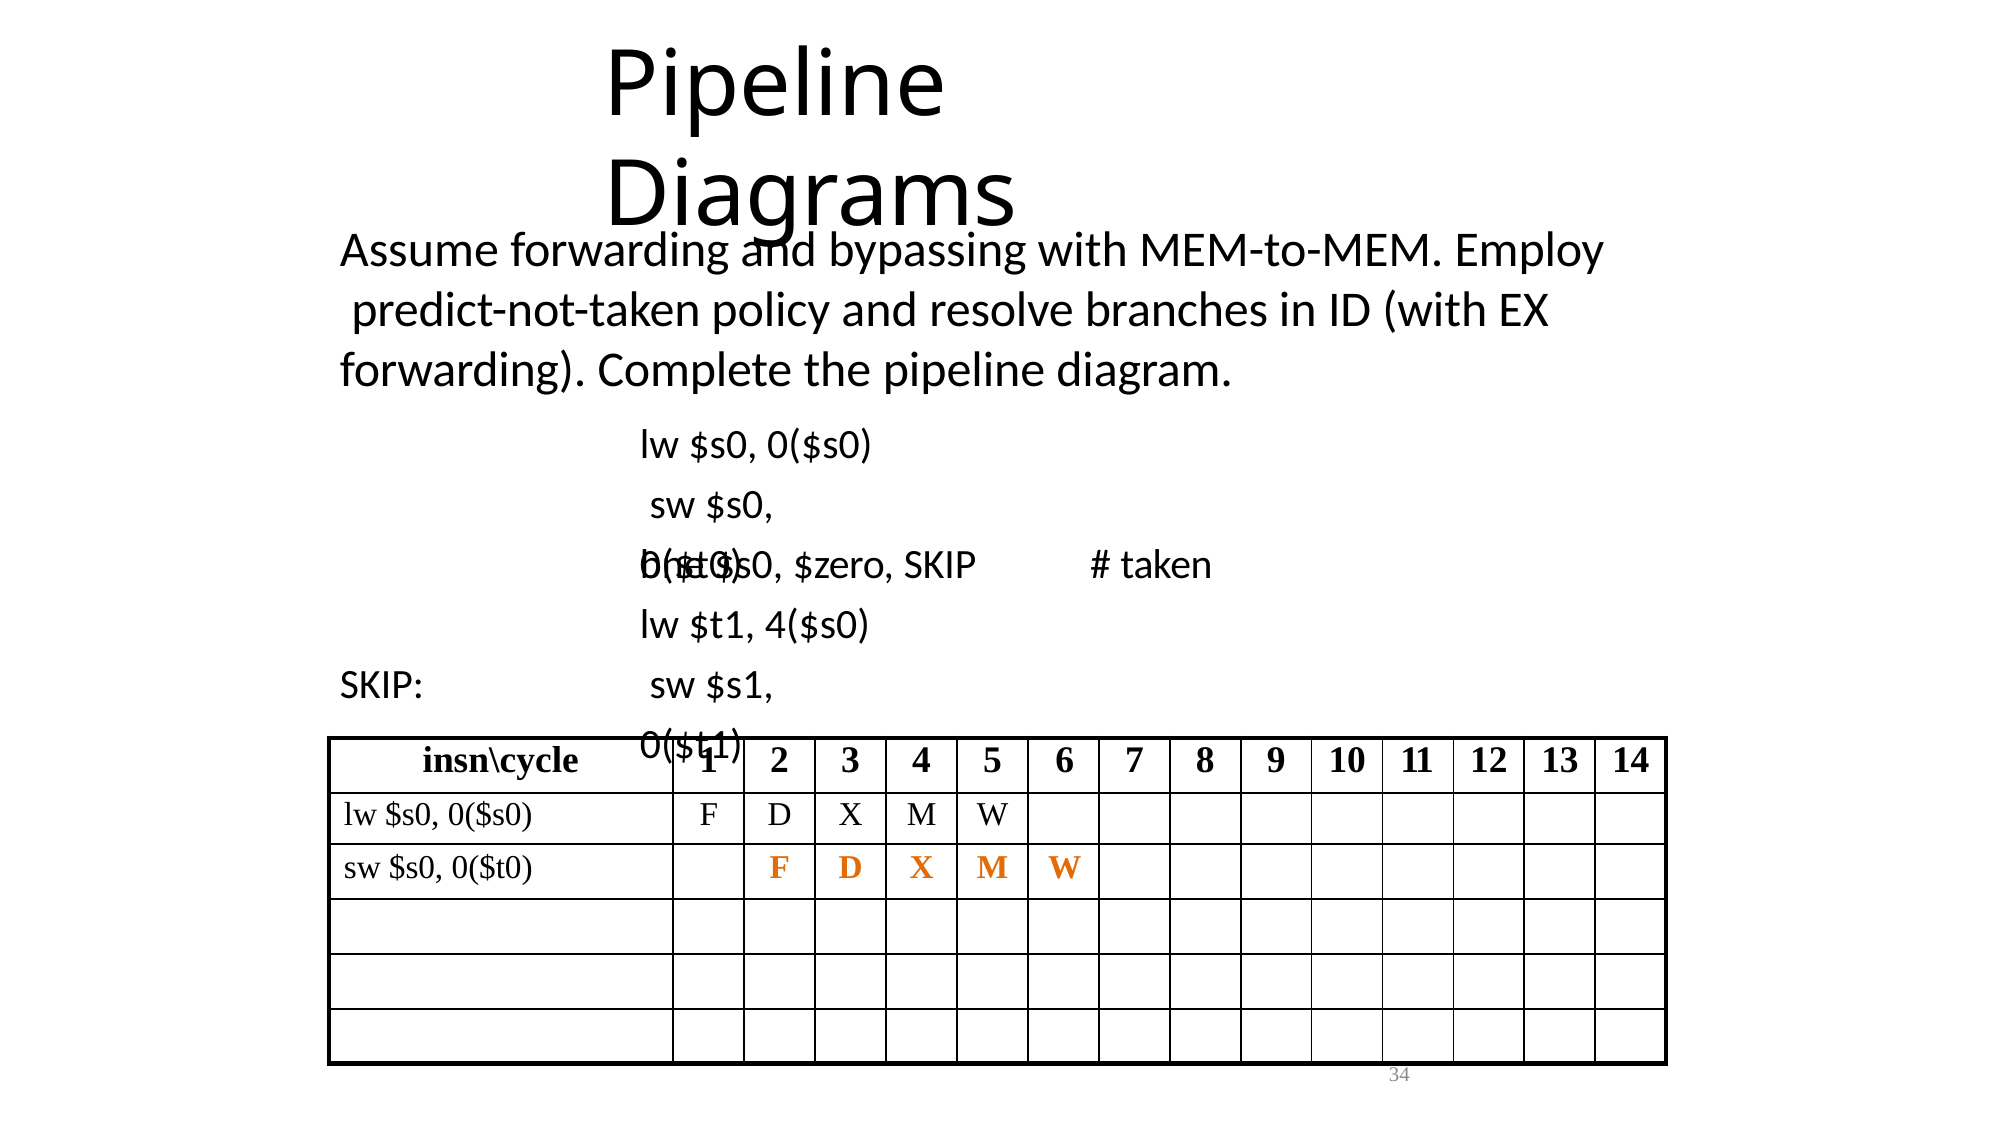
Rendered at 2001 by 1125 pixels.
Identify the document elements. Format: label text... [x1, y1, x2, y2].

table_cell [745, 900, 814, 953]
table_cell [1171, 794, 1240, 843]
table_header 1 [674, 767, 743, 792]
table_cell [1029, 955, 1098, 1008]
table_cell [1596, 955, 1664, 1008]
table_header 13 [1525, 740, 1594, 792]
table_cell [1242, 955, 1311, 1008]
table_cell X [887, 845, 956, 898]
table_cell [1419, 900, 1453, 953]
table_cell [331, 955, 672, 1008]
text_box Assume forwarding and bypassing with MEM-to-MEM. Employ predict-not-taken policy and resolve branches in ID (with EX forwarding). Complete the pipeline diagram. lw $s0, 0($s0) sw $s0, 0($t0) [337, 214, 1613, 587]
slide_number 34 [1382, 747, 1419, 1125]
table_cell W [1029, 845, 1098, 898]
table_cell [1525, 794, 1594, 843]
table_cell [1454, 845, 1523, 898]
table_cell [1454, 900, 1523, 953]
table_cell W [958, 794, 1027, 843]
table_header 14 [1596, 740, 1664, 792]
table_cell [1419, 845, 1453, 898]
table_header 9 [1242, 740, 1311, 792]
table_cell [745, 955, 814, 1008]
table_cell [1171, 900, 1240, 953]
table_cell M [958, 845, 1027, 898]
table_cell [1596, 794, 1664, 843]
table_cell [1100, 845, 1169, 898]
table_cell [1242, 845, 1311, 898]
table_header 6 [1029, 740, 1098, 792]
table_cell [887, 900, 956, 953]
table_cell F [745, 845, 814, 898]
table_cell [958, 900, 1027, 953]
table_cell [1242, 794, 1311, 843]
text_box # taken [1088, 534, 1217, 587]
table_header 12 [1454, 740, 1523, 792]
text_box bne $s0, $zero, SKIP lw $t1, 4($s0) sw $s1, 0($t1) [637, 524, 980, 767]
table_cell [674, 1010, 743, 1061]
table_cell [674, 900, 743, 953]
table_cell [1242, 1010, 1311, 1061]
table_cell [1596, 845, 1664, 898]
table_header 10 [1312, 740, 1382, 792]
table_cell [816, 1010, 885, 1061]
table_header 11 [1383, 740, 1453, 792]
table_cell [1454, 794, 1523, 843]
table_cell M [887, 794, 956, 843]
table_cell [887, 955, 956, 1008]
table_cell [1029, 794, 1098, 843]
table_header insn\cycle [331, 740, 672, 792]
table_header 5 [958, 740, 1027, 792]
table_cell [1596, 900, 1664, 953]
table_cell [1100, 955, 1169, 1008]
table_cell D [816, 845, 885, 898]
table_cell [1171, 845, 1240, 898]
table_cell [674, 955, 743, 1008]
table_cell [958, 1010, 1027, 1061]
table_cell sw $s0, 0($t0) [331, 845, 672, 898]
text_box SKIP: [337, 654, 427, 707]
table_cell [1525, 845, 1594, 898]
table_cell [331, 1010, 672, 1061]
table_cell [1242, 900, 1311, 953]
table_header 7 [1100, 740, 1169, 792]
table_cell [1029, 900, 1098, 953]
table_cell [331, 900, 672, 953]
table_cell [887, 1010, 956, 1061]
table_cell [1454, 955, 1523, 1008]
table_cell [816, 900, 885, 953]
table_cell D [745, 794, 814, 843]
table_cell [816, 955, 885, 1008]
table_cell [1100, 1010, 1169, 1061]
table_cell [1029, 1010, 1098, 1061]
table_header 8 [1171, 740, 1240, 792]
table_cell [1100, 900, 1169, 953]
table_cell [1312, 845, 1382, 898]
table_cell X [816, 794, 885, 843]
table_header 3 [816, 767, 885, 792]
table_cell [1312, 955, 1382, 1008]
table_cell lw $s0, 0($s0) [331, 794, 672, 843]
table_cell [1312, 1010, 1382, 1061]
table_cell [958, 955, 1027, 1008]
table_cell F [674, 794, 743, 843]
table_cell [1525, 900, 1594, 953]
table_header 2 [745, 767, 814, 792]
table_cell [1419, 1010, 1453, 1061]
table_cell [1171, 955, 1240, 1008]
table_cell [1419, 794, 1453, 843]
table_cell [1525, 1010, 1594, 1061]
table_cell [1596, 1010, 1664, 1061]
table_cell [1312, 794, 1382, 843]
table_cell [674, 845, 743, 898]
table_cell [1100, 794, 1169, 843]
table_cell [1454, 1010, 1523, 1061]
table_cell [1525, 955, 1594, 1008]
table_cell [1312, 900, 1382, 953]
title Pipeline Diagrams [601, 21, 1274, 214]
table_cell [1171, 1010, 1240, 1061]
table_cell [1419, 955, 1453, 1008]
table_cell [745, 1010, 814, 1061]
table_header 4 [887, 767, 956, 792]
